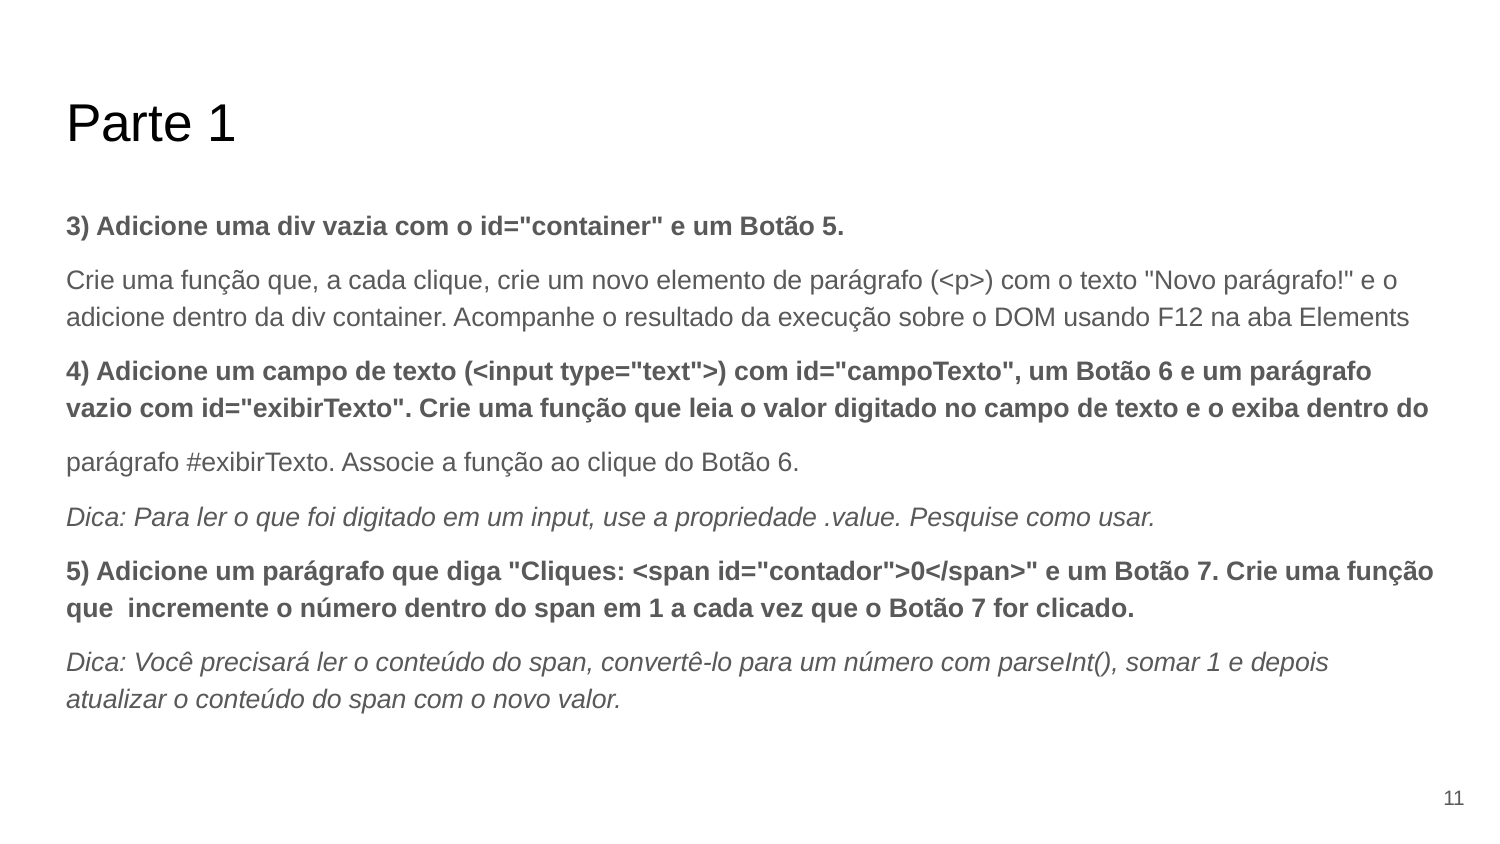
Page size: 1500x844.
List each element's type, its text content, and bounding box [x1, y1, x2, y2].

slide_number <número> [1389, 764, 1480, 830]
title Parte 1 [51, 72, 1449, 167]
list 3) Adicione uma div vazia com o id="container" e um Botão 5. Crie uma função que, a cada clique, crie um novo elemento de parágrafo (<p>) com o texto "Novo parágrafo!" e o adicione dentro da div container. Acompanhe o resultado da execução sobre o DOM usando F12 na aba Elements 4) Adicione um campo de texto (<input type="text">) com id="campoTexto", um Botão 6 e um parágrafo vazio com id="exibirTexto". Crie uma função que leia o valor digitado no campo de texto e o exiba dentro do parágrafo #exibirTexto. Associe a função ao clique do Botão 6. Dica: Para ler o que foi digitado em um input, use a propriedade .value. Pesquise como usar. 5) Adicione um parágrafo que diga "Cliques: <span id="contador">0</span>" e um Botão 7. Crie uma função que incremente o número dentro do span em 1 a cada vez que o Botão 7 for clicado. Dica: Você precisará ler o conteúdo do span, convertê-lo para um número com parseInt(), somar 1 e depois atualizar o conteúdo do span com o novo valor. [51, 189, 1449, 750]
